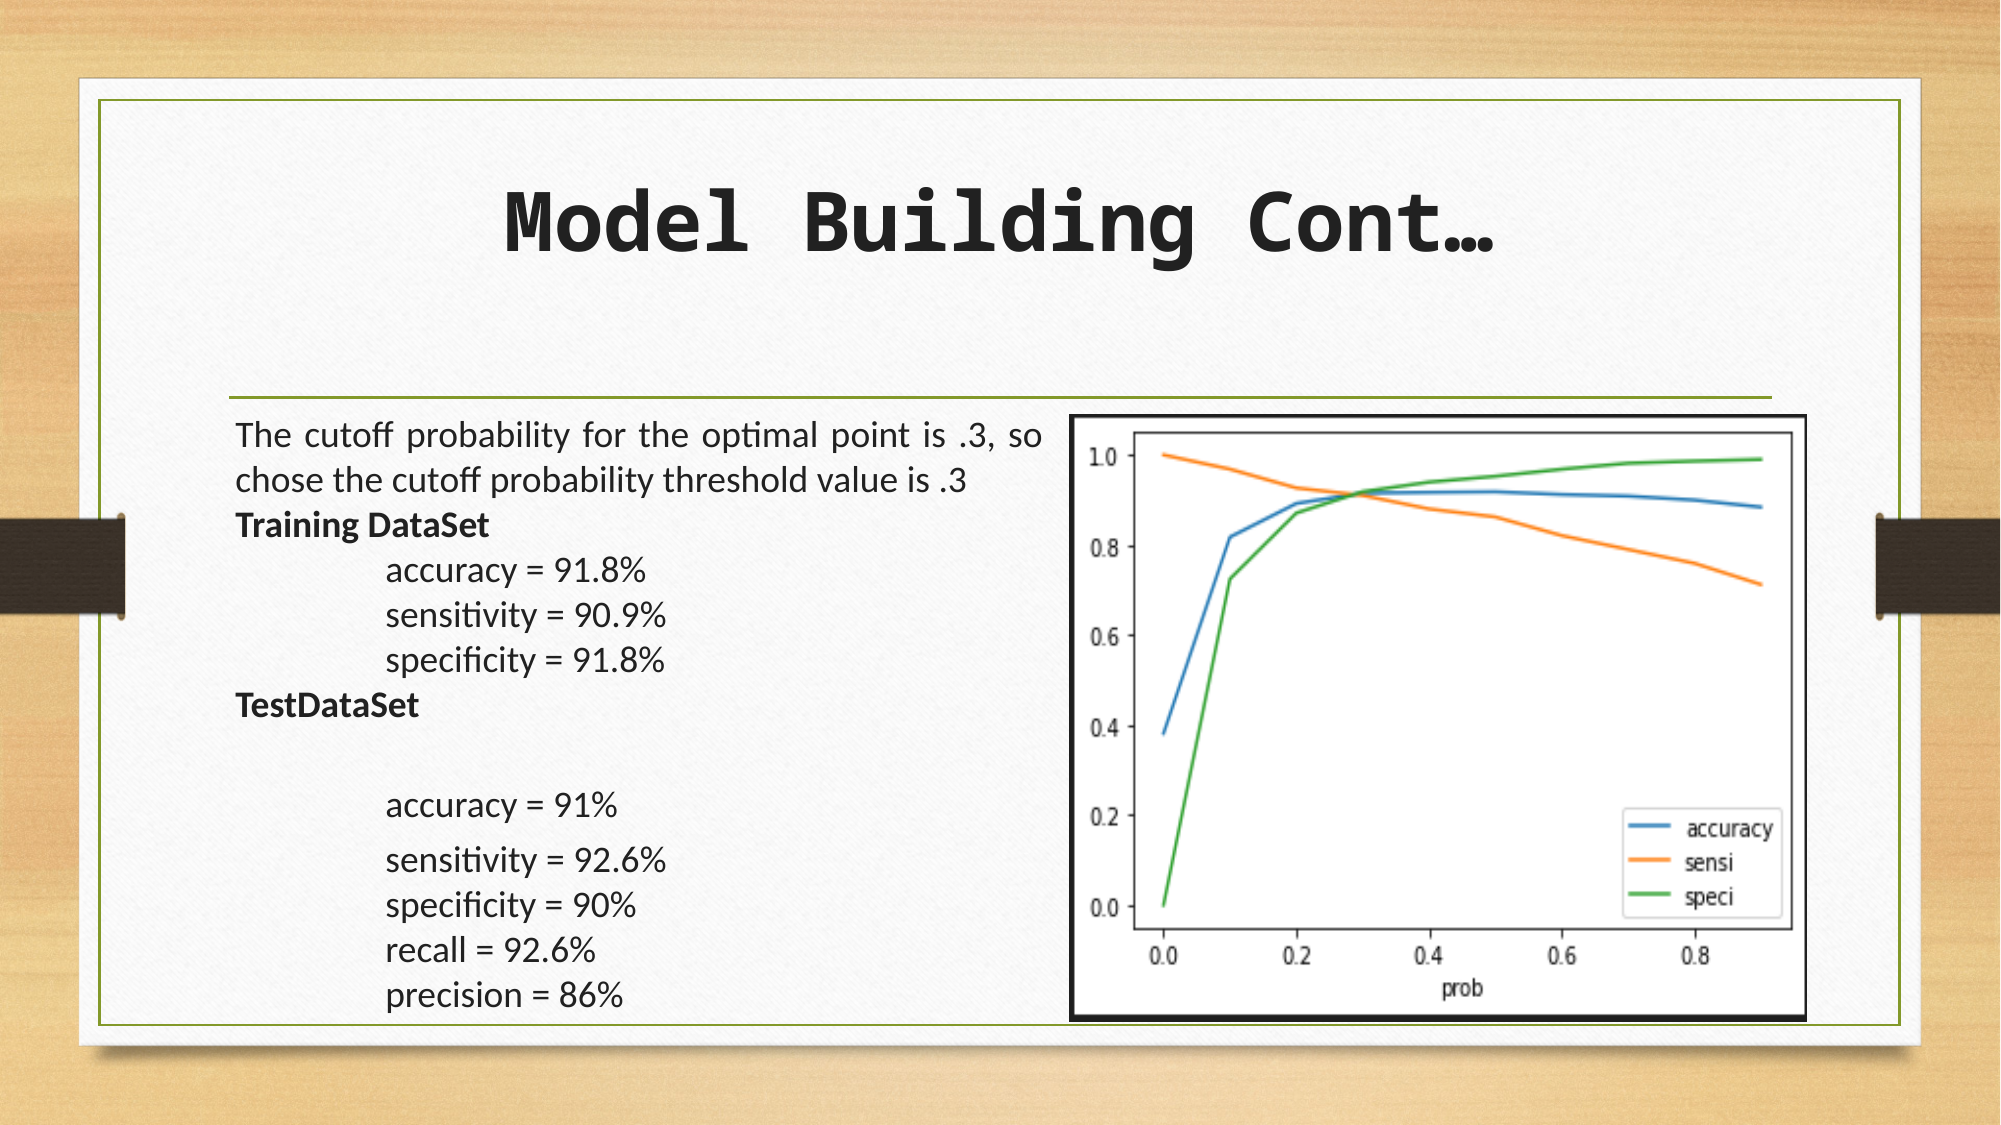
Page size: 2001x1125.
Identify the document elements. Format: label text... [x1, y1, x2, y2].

text_box The cutoff probability for the optimal point is .3, so chose the cutoff probability threshold value is .3 Training DataSet accuracy = 91.8% sensitivity = 90.9% specificity = 91.8% TestDataSet accuracy = 91% sensitivity = 92.6% specificity = 90% recall = 92.6% precision = 86% [220, 414, 1059, 1057]
title Model Building Cont… [212, 161, 1788, 375]
picture [0, 0, 2001, 1125]
